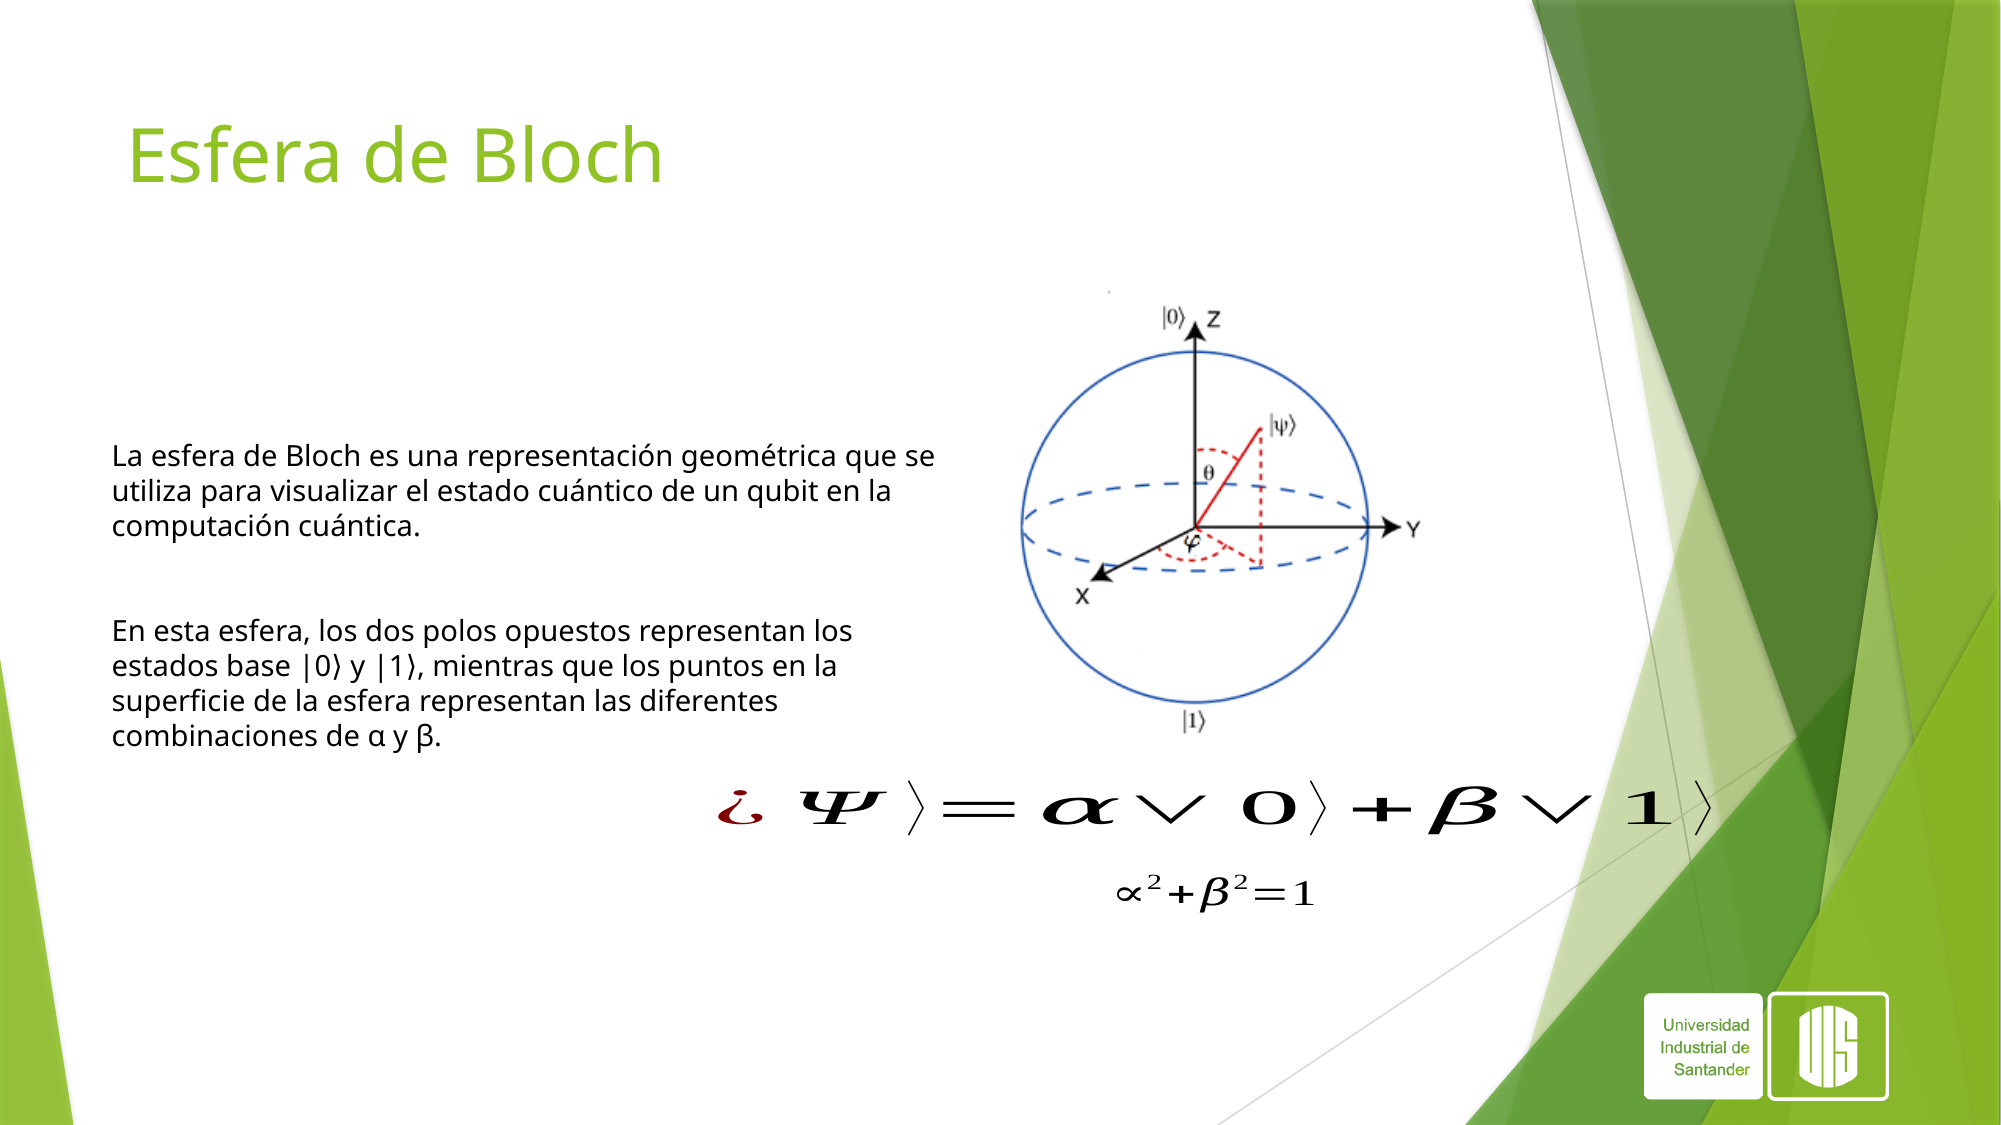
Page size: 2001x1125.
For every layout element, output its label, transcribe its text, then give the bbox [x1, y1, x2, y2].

picture [999, 286, 1431, 743]
picture [1643, 988, 1889, 1104]
text_box La esfera de Bloch es una representación geométrica que se utiliza para visualizar el estado cuántico de un qubit en la computación cuántica. En esta esfera, los dos polos opuestos representan los estados base |0⟩ y |1⟩, mientras que los puntos en la superficie de la esfera representan las diferentes combinaciones de α y β. [96, 430, 972, 900]
title Esfera de Bloch [111, 99, 1522, 317]
